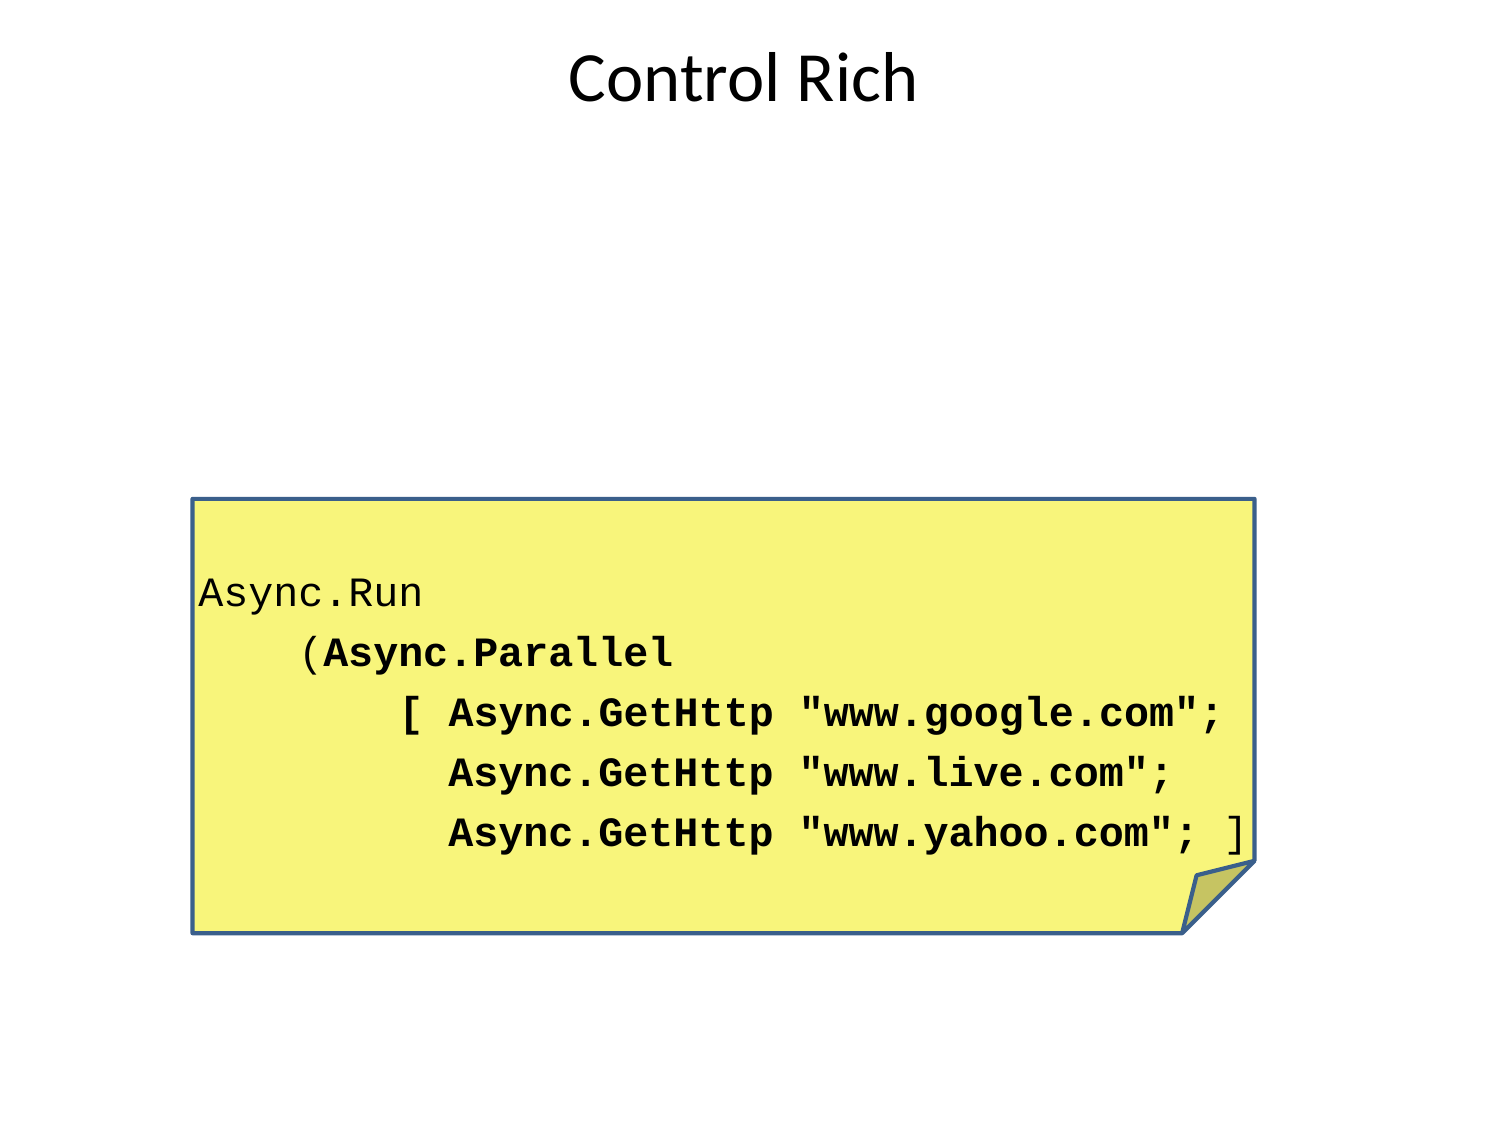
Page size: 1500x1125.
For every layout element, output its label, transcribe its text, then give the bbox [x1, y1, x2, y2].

text_box Async.Run (Async.Parallel [ Async.GetHttp "www.google.com"; Async.GetHttp "www.live.com"; Async.GetHttp "www.yahoo.com"; ] [190, 496, 1257, 936]
title Control Rich [23, 23, 1465, 124]
